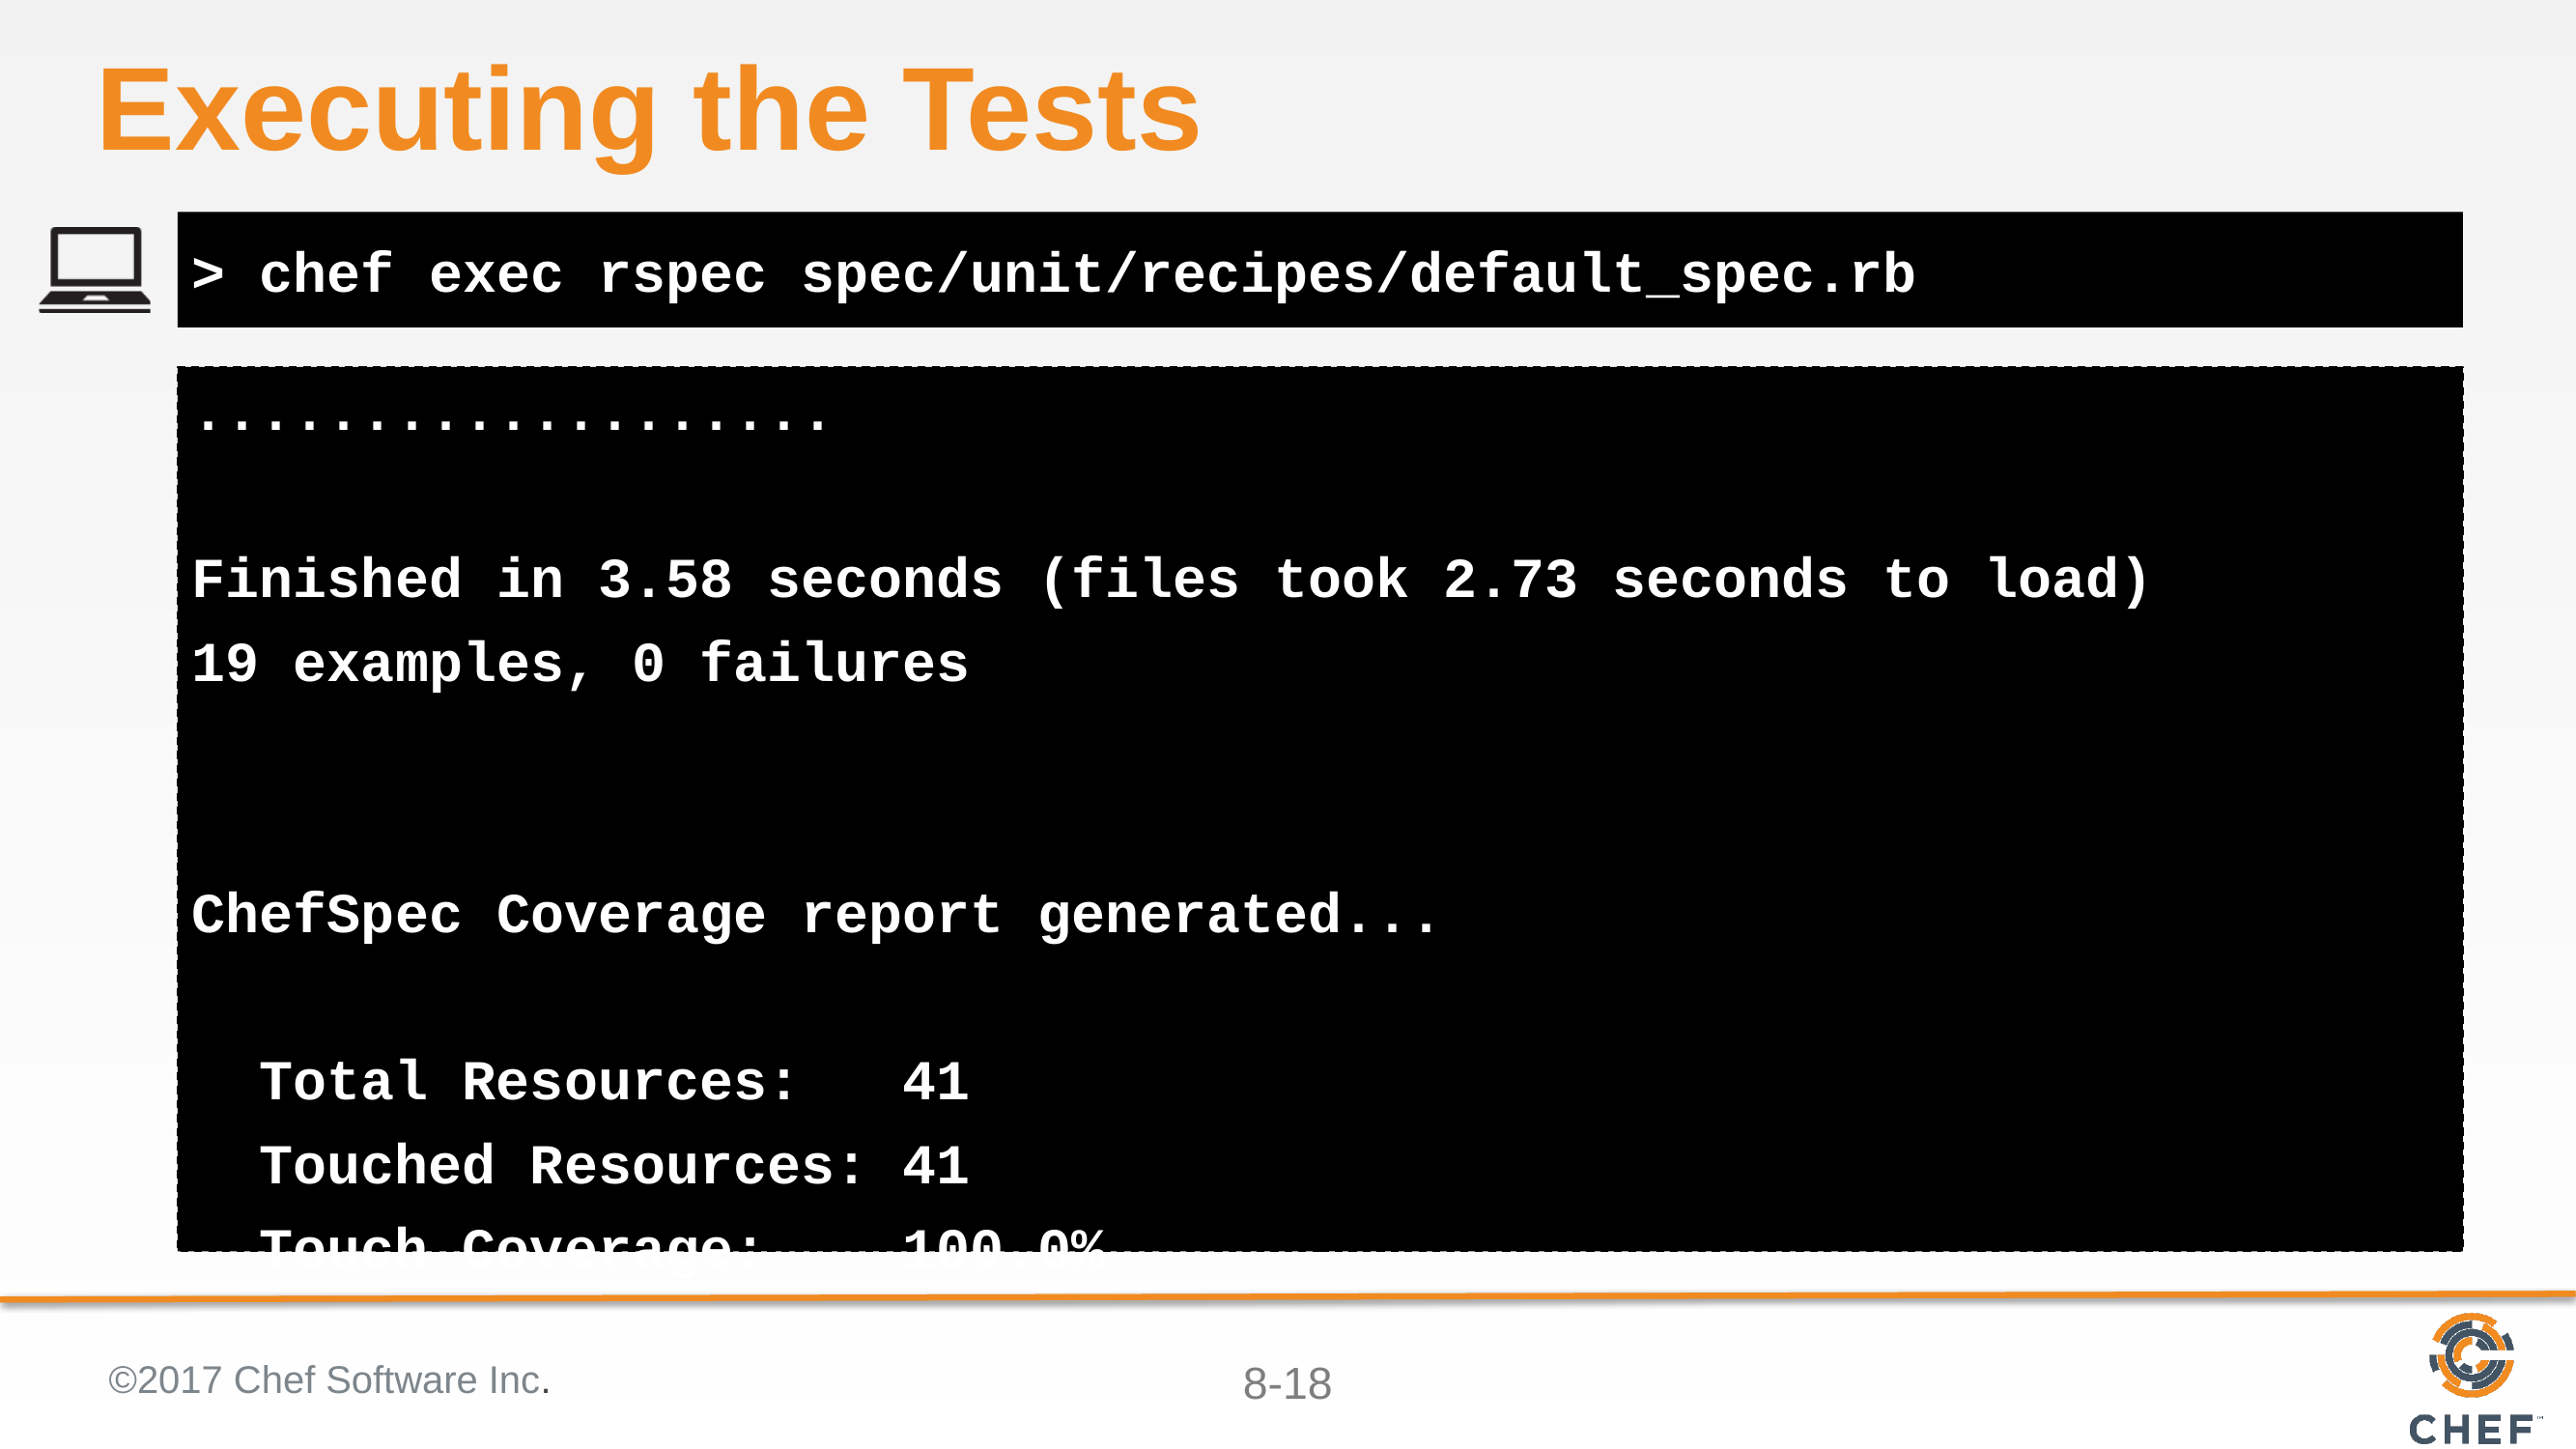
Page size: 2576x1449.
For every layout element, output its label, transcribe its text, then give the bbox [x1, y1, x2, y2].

title Executing the Tests [96, 48, 2463, 180]
list > chef exec rspec spec/unit/recipes/default_spec.rb [177, 212, 2463, 327]
list ................... Finished in 3.58 seconds (files took 2.73 seconds to load) 19 examples, 0 failures ChefSpec Coverage report generated... Total Resources: 41 Touched Resources: 41 Touch Coverage: 100.0% [177, 366, 2464, 1252]
picture [2399, 1297, 2551, 1449]
